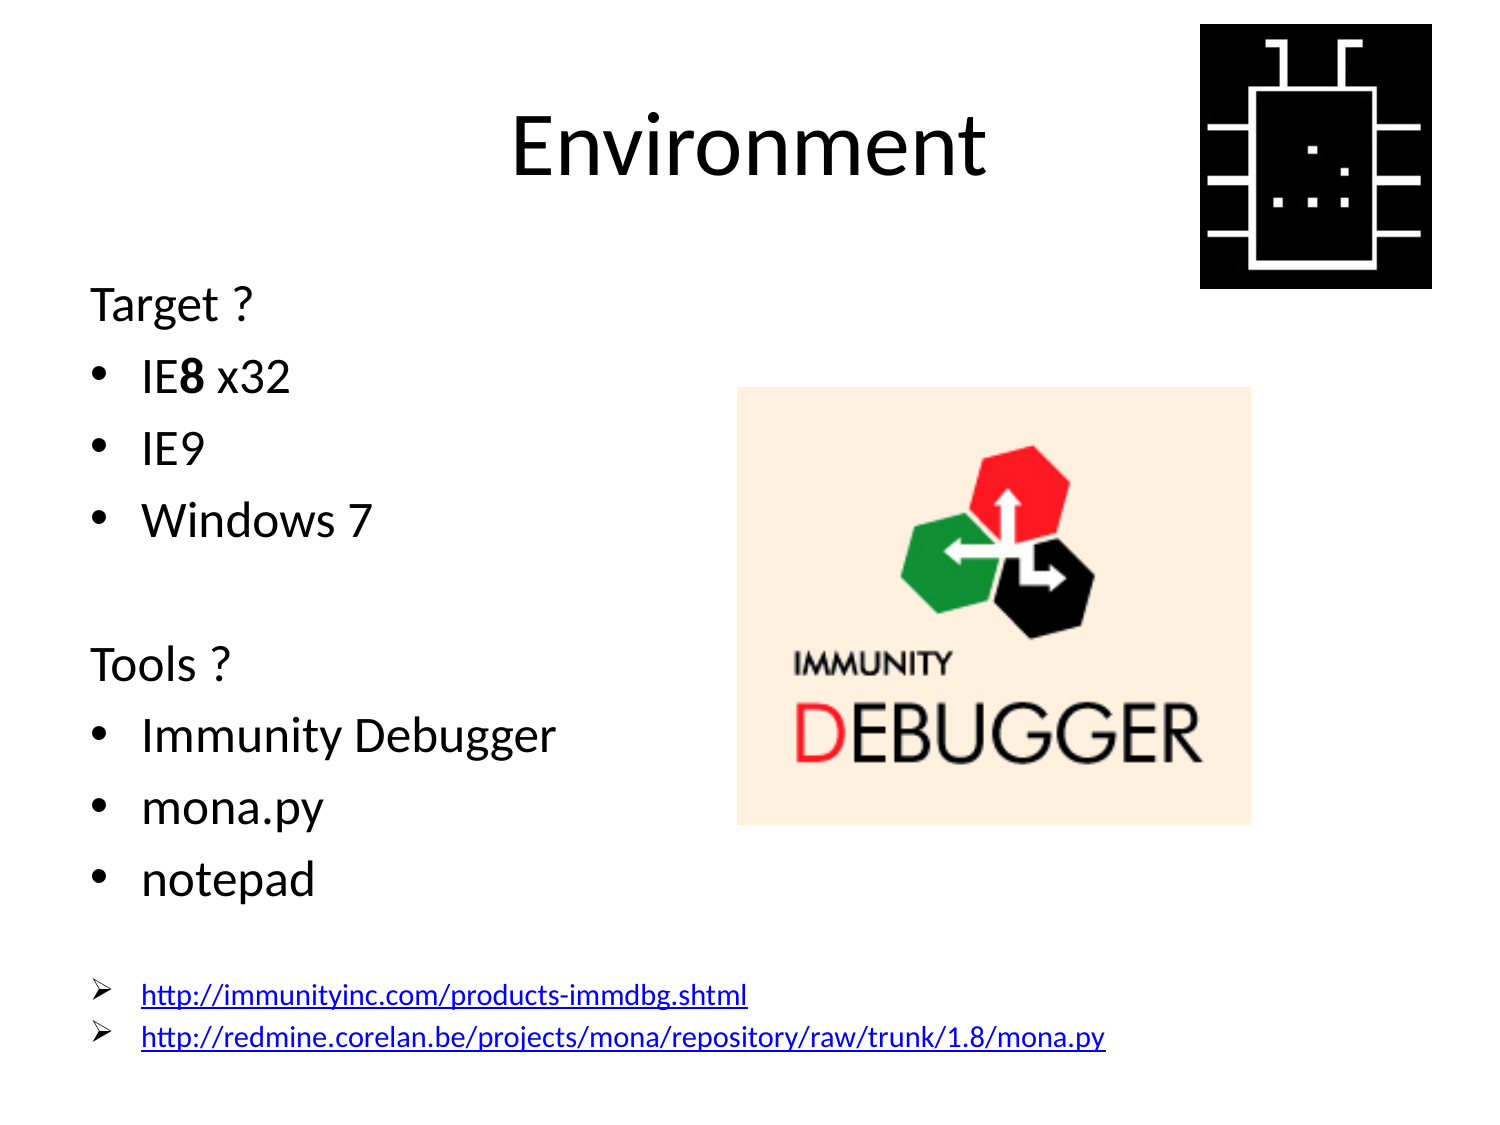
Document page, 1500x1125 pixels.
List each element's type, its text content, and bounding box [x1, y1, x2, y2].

picture [737, 387, 1251, 826]
picture [1199, 24, 1432, 290]
list Target ? IE8 x32 IE9 Windows 7 Tools ? Immunity Debugger mona.py notepad http://immunityinc.com/products-immdbg.shtml http://redmine.corelan.be/projects/mona/repository/raw/trunk/1.8/mona.py [75, 262, 1425, 1063]
title Environment [75, 45, 1194, 233]
